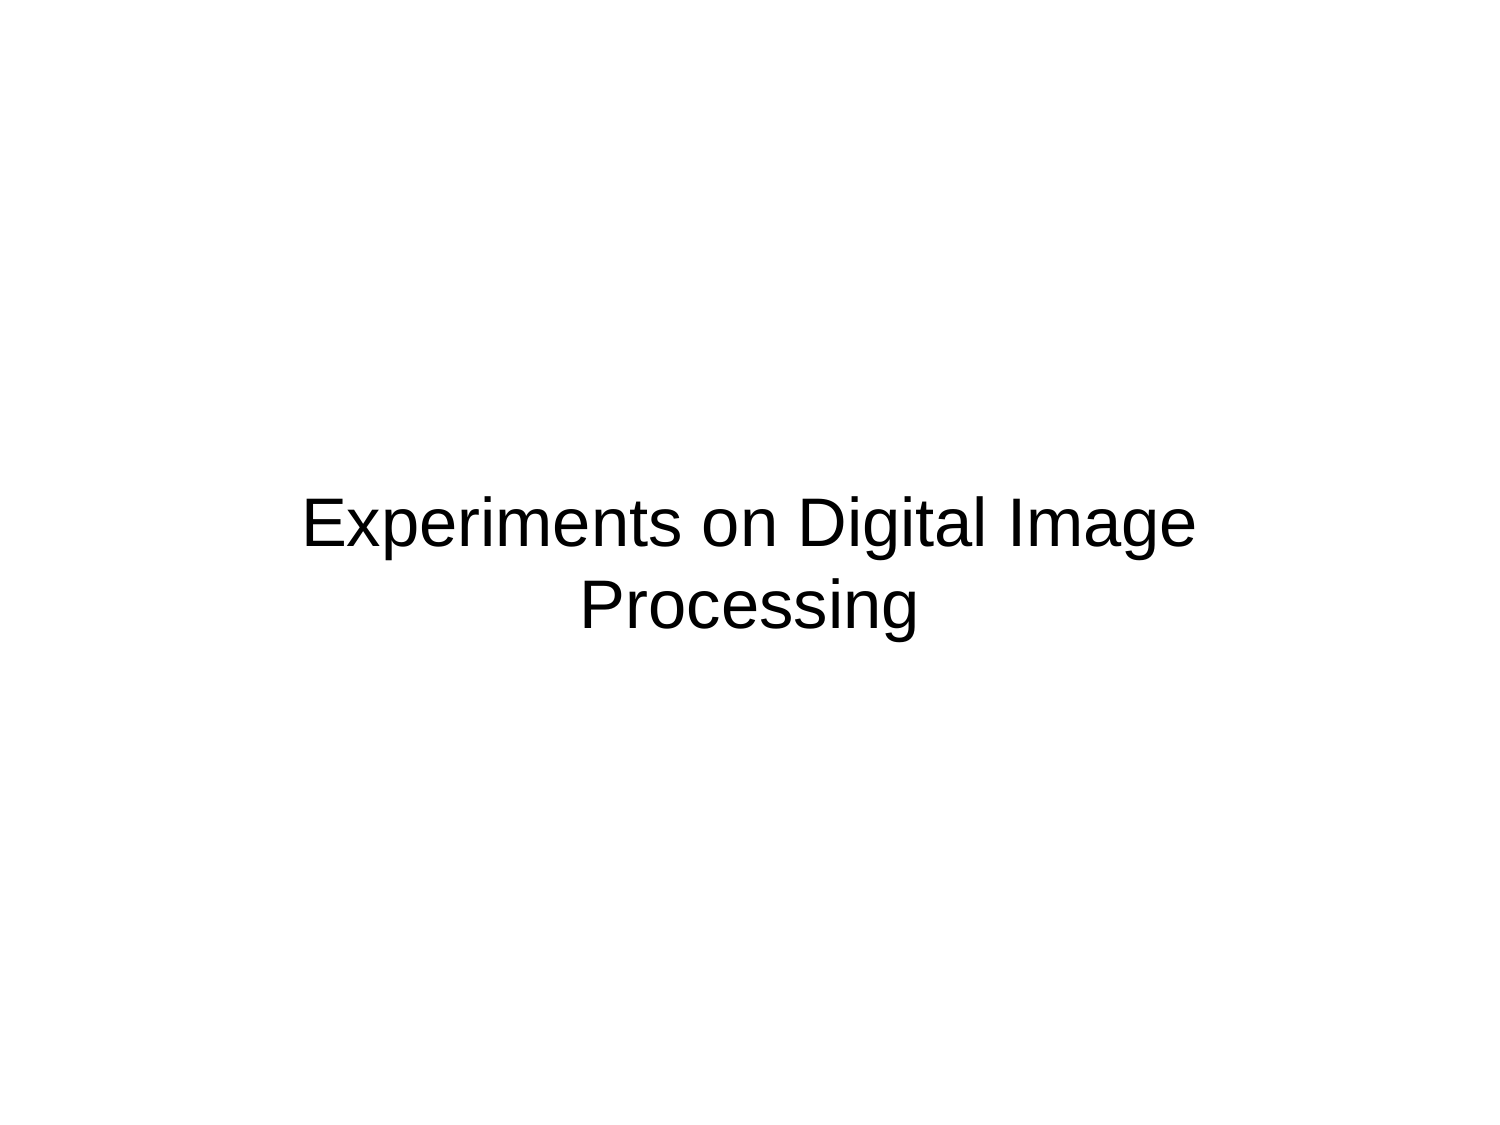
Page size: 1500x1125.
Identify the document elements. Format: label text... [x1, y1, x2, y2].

title Experiments on Digital Image Processing [187, 420, 1313, 699]
